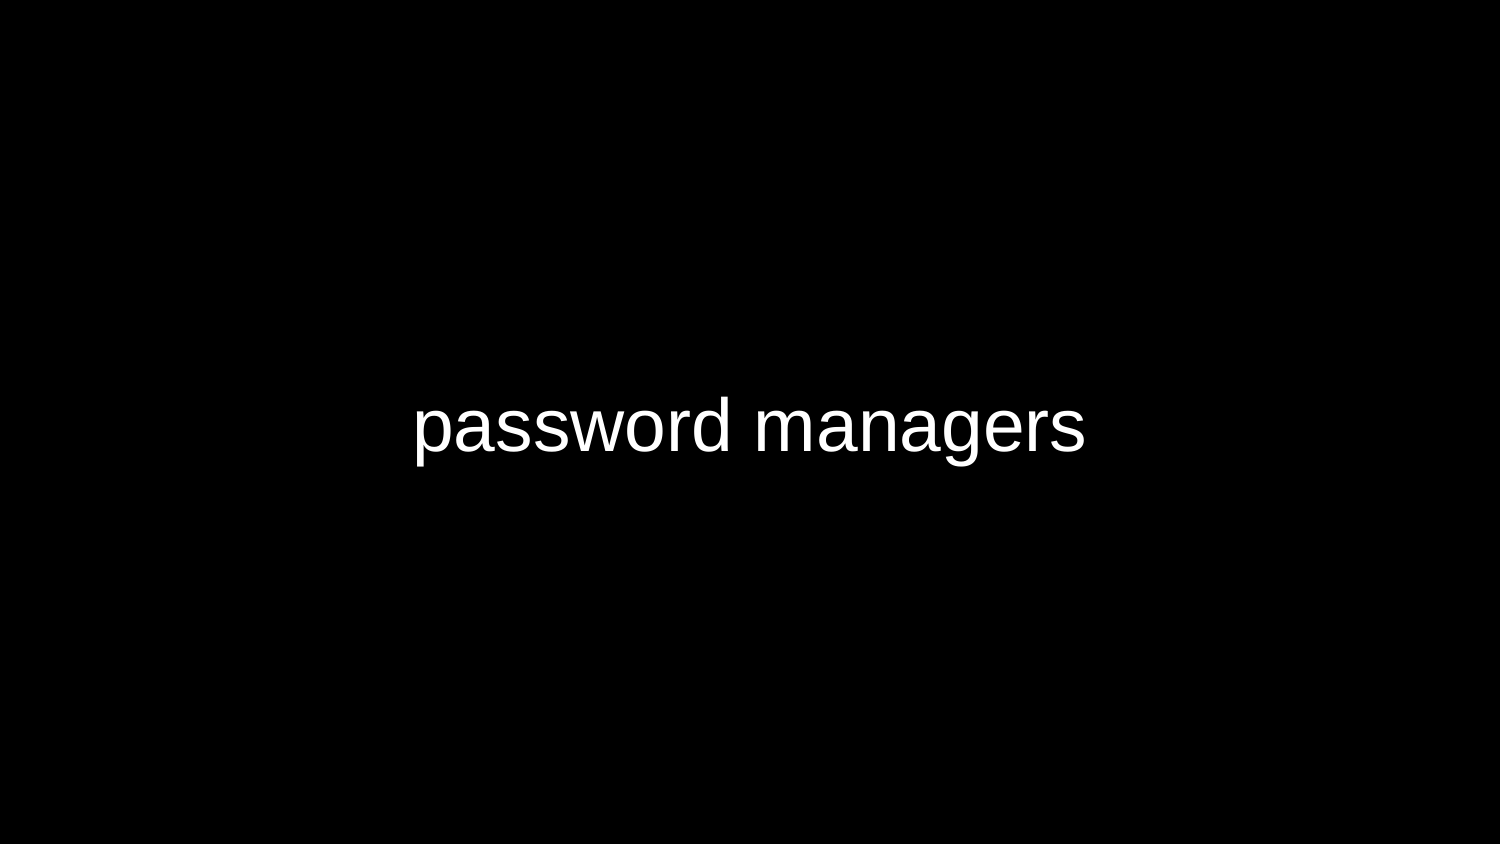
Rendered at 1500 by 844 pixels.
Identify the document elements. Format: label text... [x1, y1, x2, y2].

title password managers [51, 352, 1449, 491]
